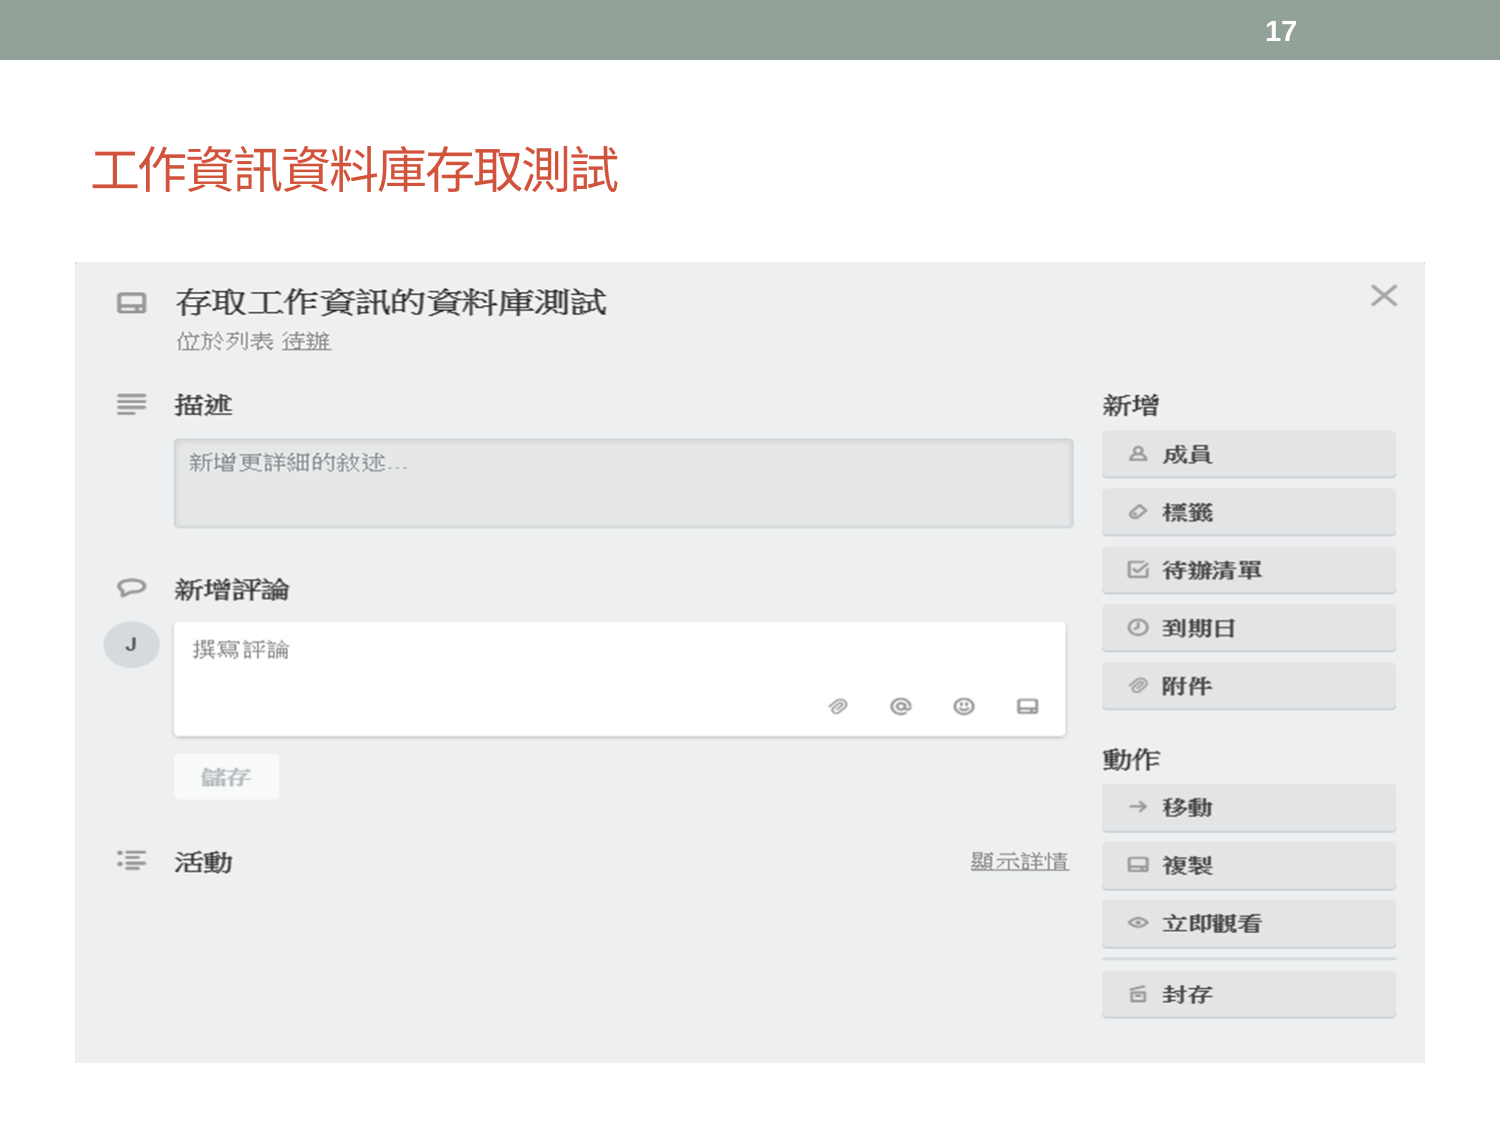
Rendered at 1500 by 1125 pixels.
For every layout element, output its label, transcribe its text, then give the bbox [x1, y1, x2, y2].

slide_number 17 [1250, 3, 1425, 57]
title 工作資訊資料庫存取測試 [75, 87, 1425, 250]
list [74, 262, 1426, 1063]
